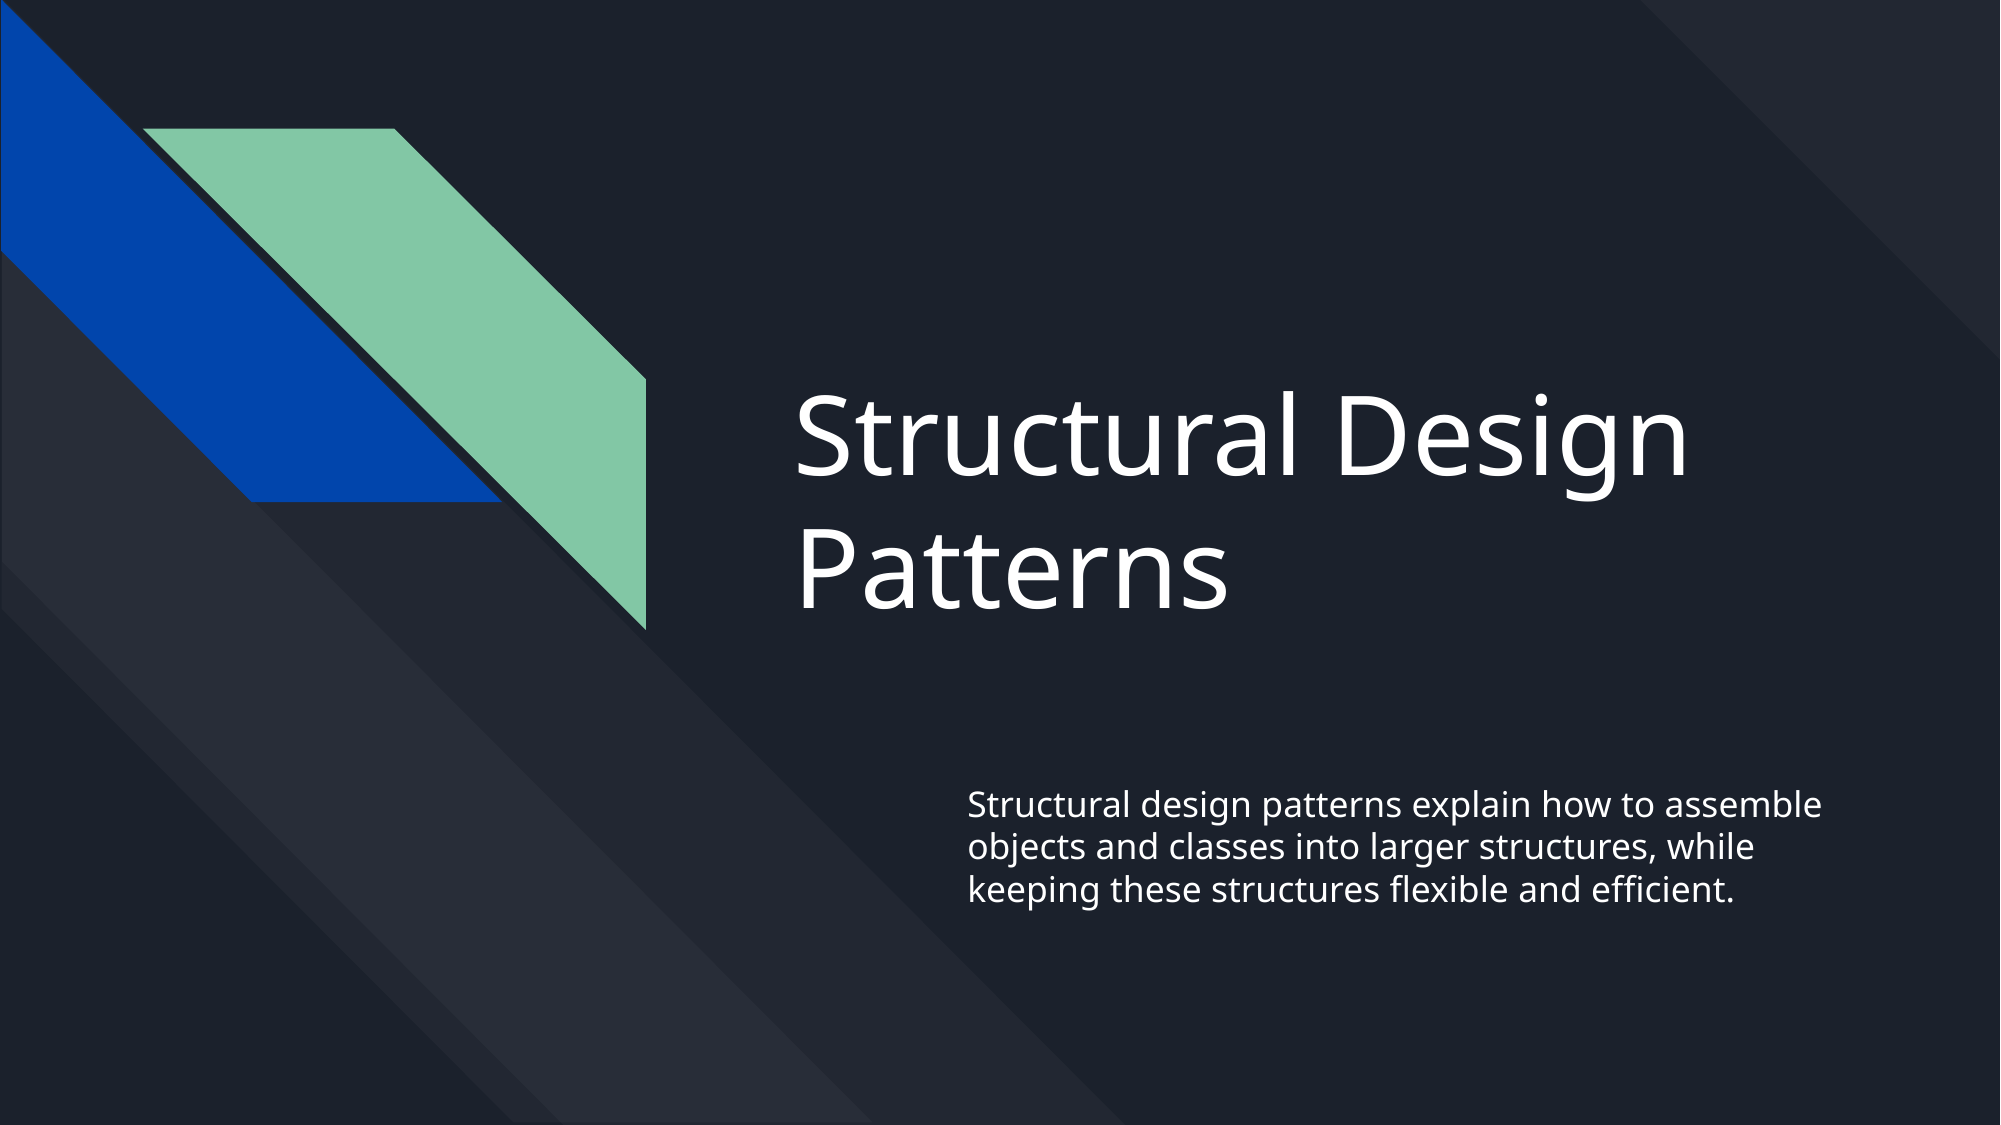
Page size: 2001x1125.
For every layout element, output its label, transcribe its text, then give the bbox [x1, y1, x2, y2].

title Structural Design Patterns [773, 345, 1872, 691]
subtitle Structural design patterns explain how to assemble objects and classes into larger structures, while keeping these structures flexible and efficient. [872, 761, 1872, 970]
